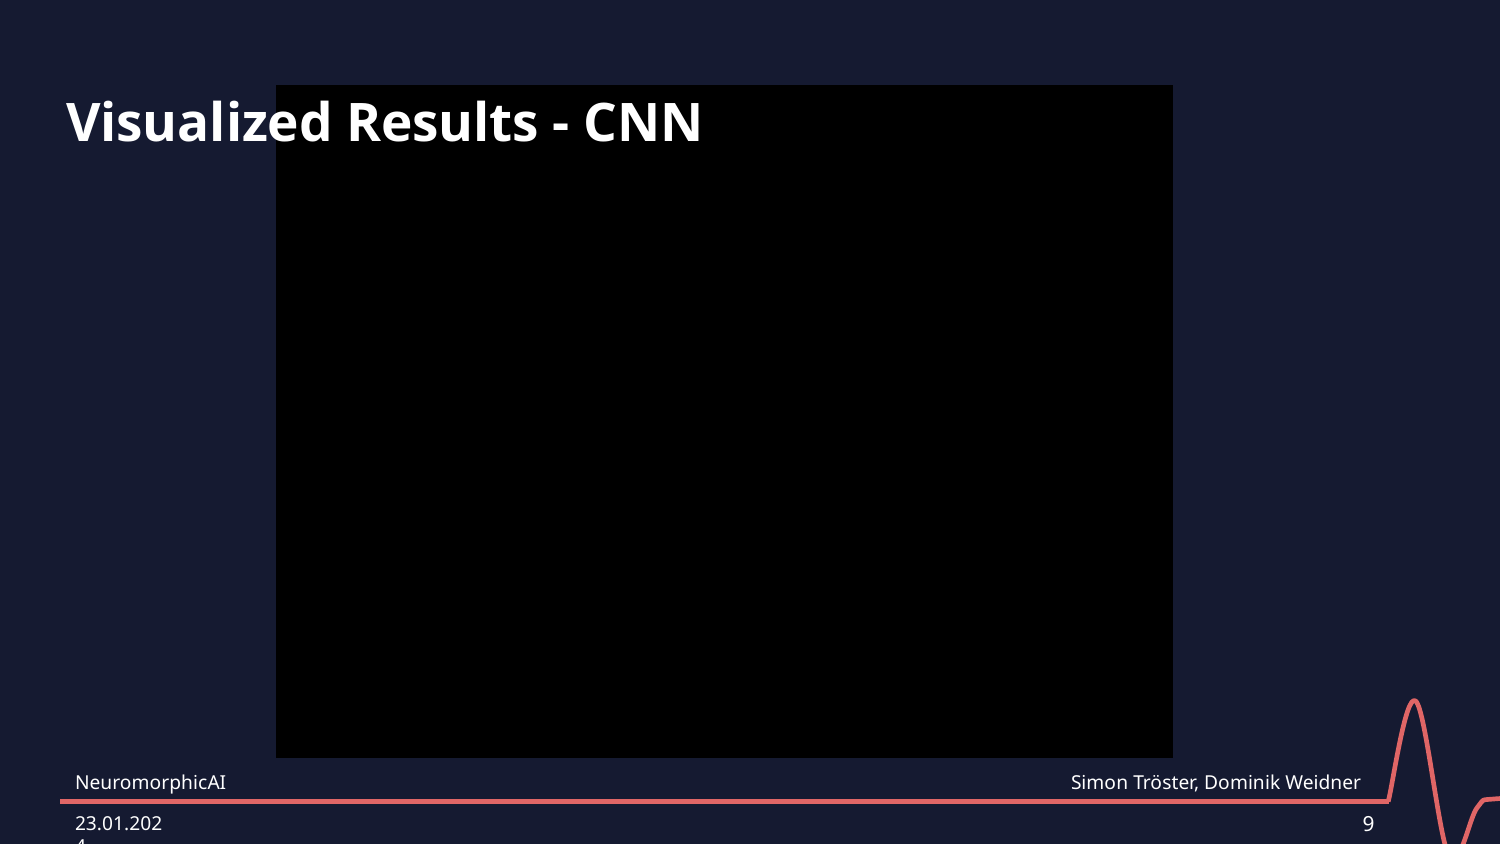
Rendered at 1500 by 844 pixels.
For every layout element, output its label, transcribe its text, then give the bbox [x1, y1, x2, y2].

slide_number 9 [1299, 809, 1390, 844]
text_box [1390, 700, 1500, 844]
text_box 23.01.2024 [60, 796, 186, 801]
title Visualized Results - CNN [51, 72, 1449, 167]
title Simon Tröster, Dominik Weidner [1056, 755, 1389, 801]
picture [275, 85, 1173, 759]
title NeuromorphicAI [60, 755, 247, 801]
slide_number 9 [1299, 793, 1390, 802]
text_box 23.01.2024 [60, 809, 186, 844]
